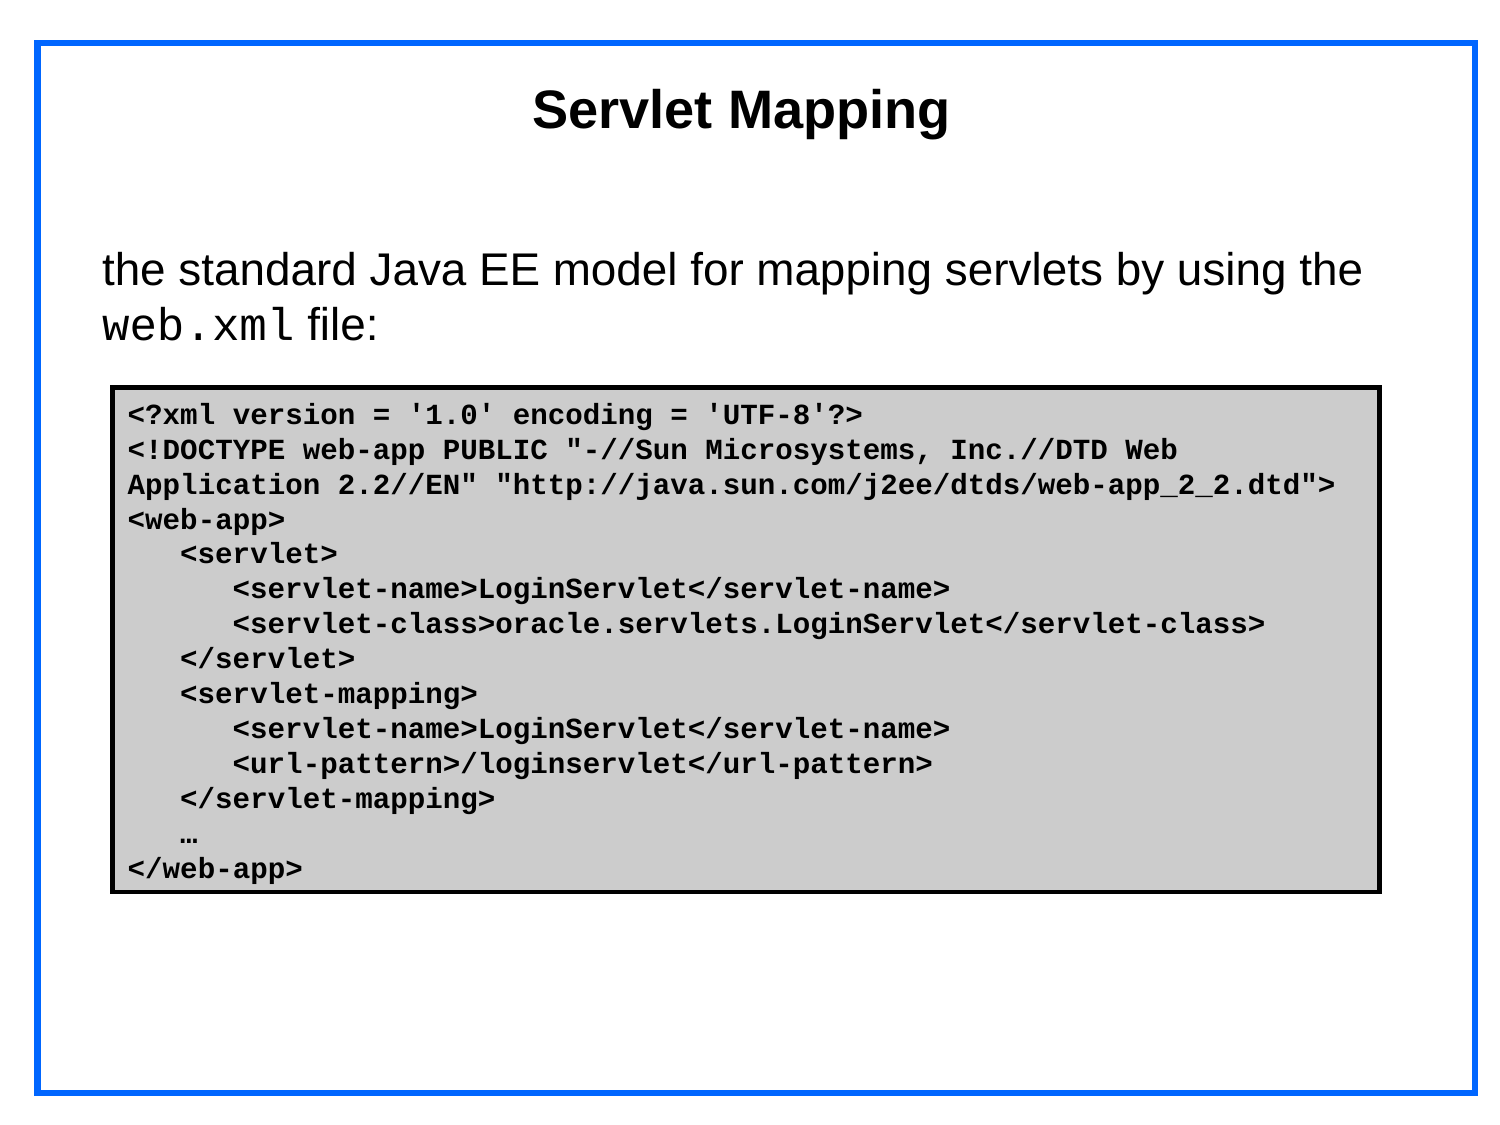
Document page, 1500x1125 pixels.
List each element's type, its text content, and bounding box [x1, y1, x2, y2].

text_box <?xml version = '1.0' encoding = 'UTF-8'?> <!DOCTYPE web-app PUBLIC "-//Sun Microsystems, Inc.//DTD Web Application 2.2//EN" "http://java.sun.com/j2ee/dtds/web-app_2_2.dtd"> <web-app> <servlet> <servlet-name>LoginServlet</servlet-name> <servlet-class>oracle.servlets.LoginServlet</servlet-class> </servlet> <servlet-mapping> <servlet-name>LoginServlet</servlet-name> <url-pattern>/loginservlet</url-pattern> </servlet-mapping> … </web-app> [112, 387, 1380, 892]
title Servlet Mapping [99, 71, 1400, 217]
text_box [37, 42, 1475, 1093]
list the standard Java EE model for mapping servlets by using the web.xml file: [99, 237, 1400, 354]
